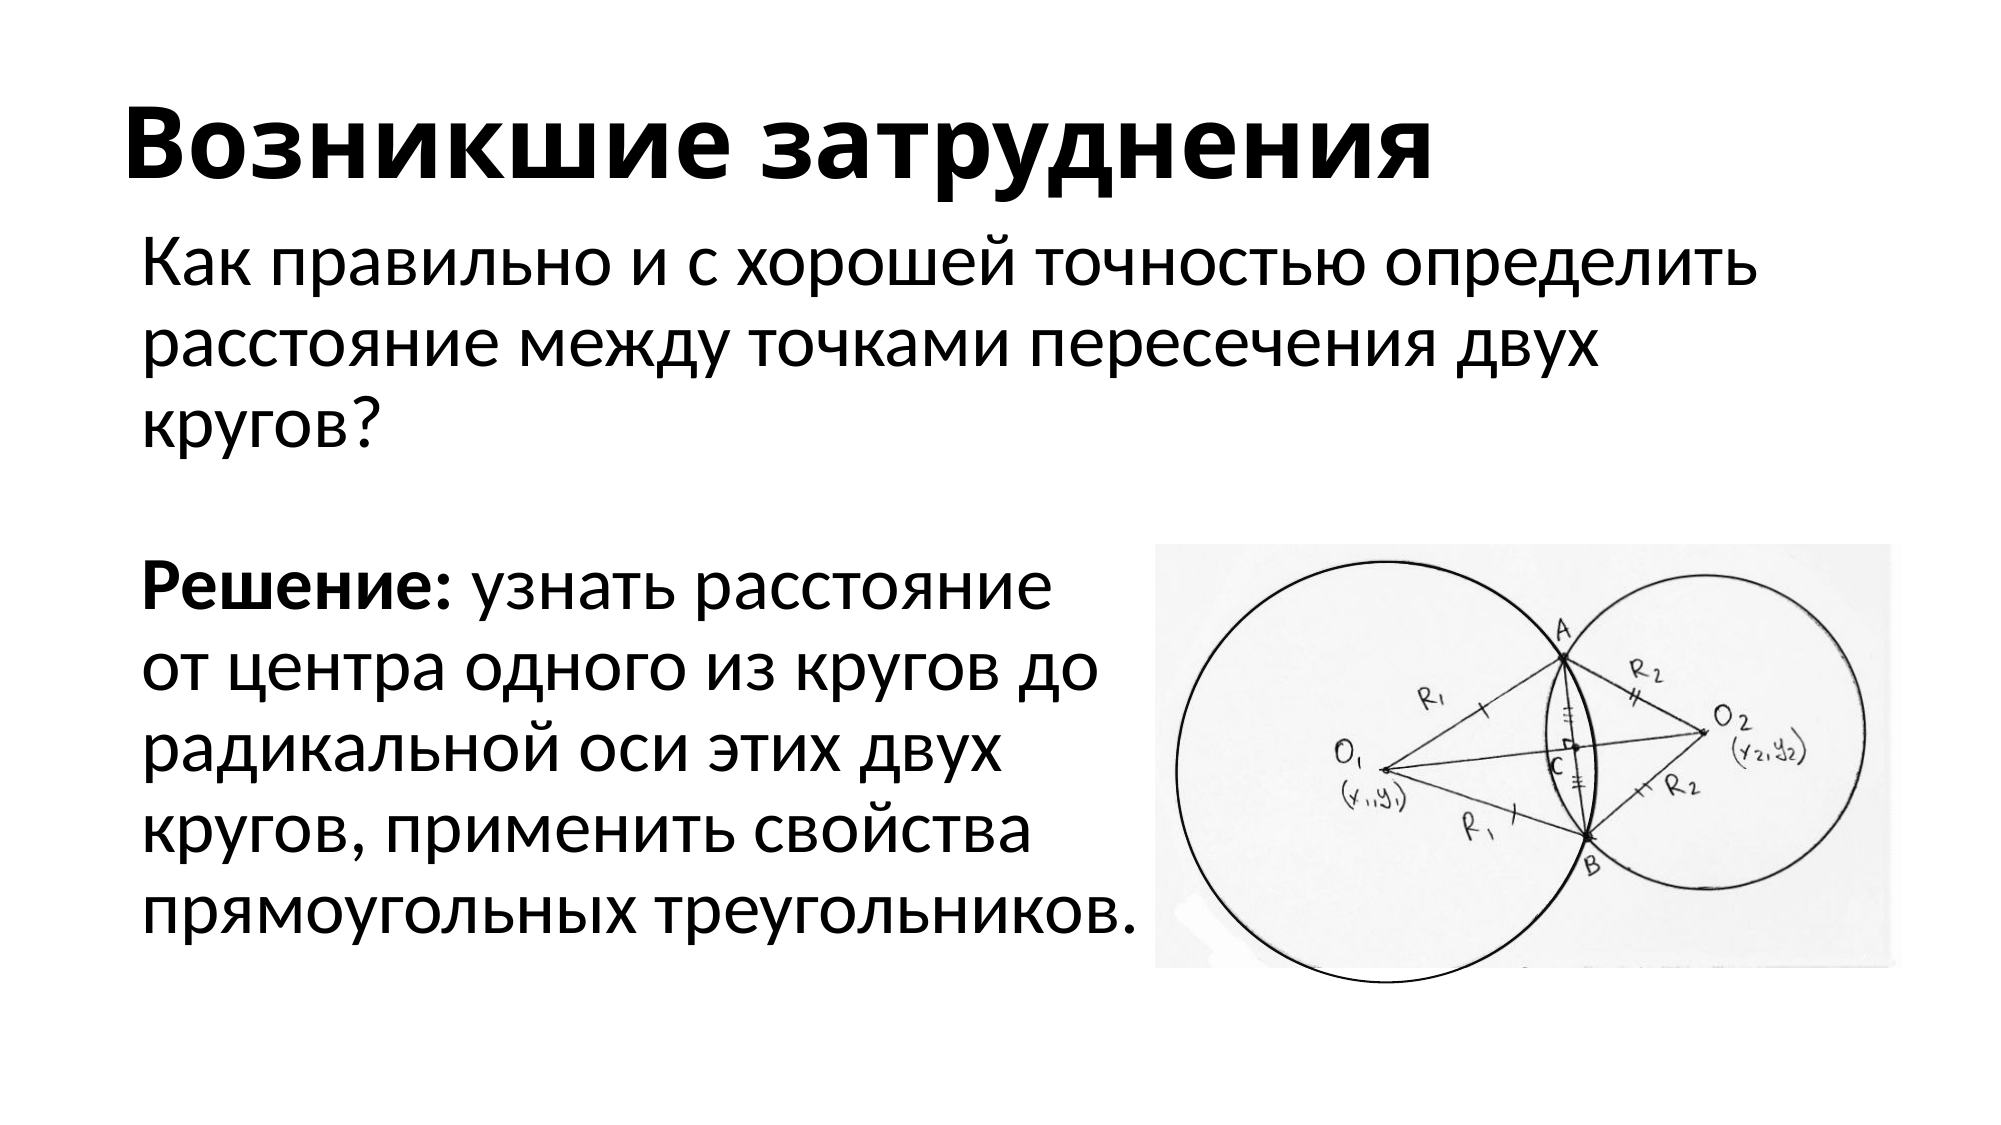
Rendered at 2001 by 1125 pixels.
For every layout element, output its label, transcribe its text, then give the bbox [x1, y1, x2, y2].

picture [1154, 544, 1935, 989]
title Возникшие затруднения [105, 52, 1895, 240]
list Как правильно и с хорошей точностью определить расстояние между точками пересечения двух кругов? Решение: узнать расстояние от центра одного из кругов до радикальной оси этих двух кругов, применить свойства прямоугольных треугольников. [126, 213, 1834, 1044]
